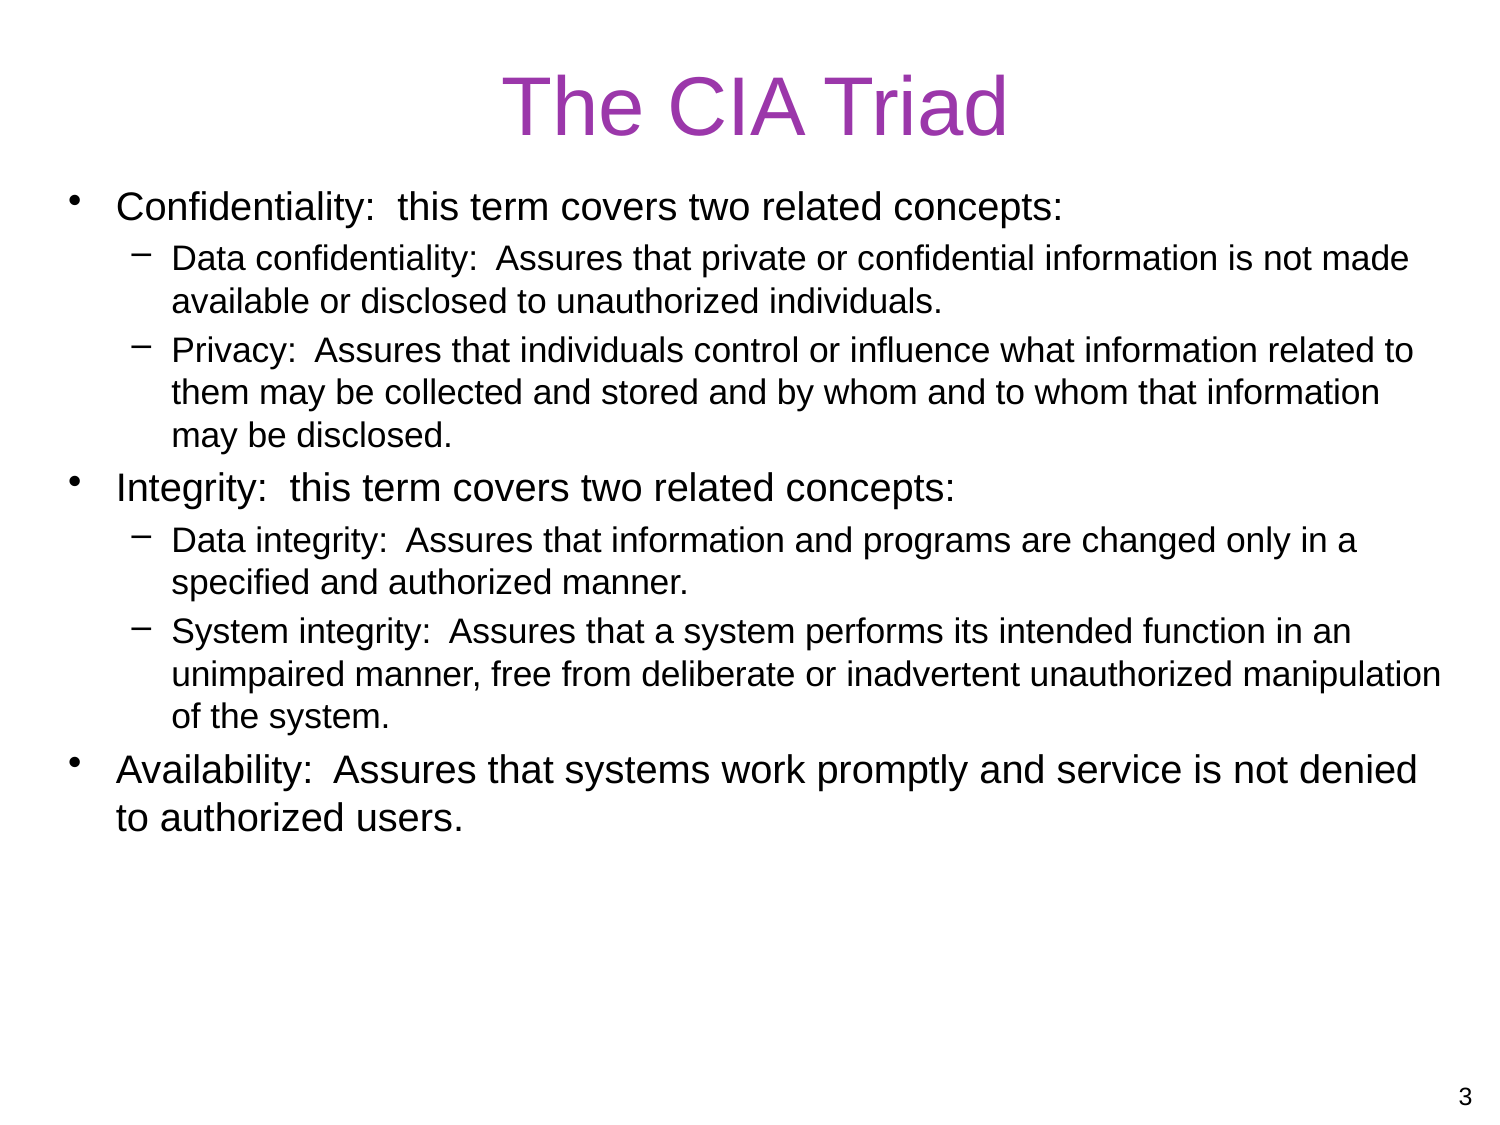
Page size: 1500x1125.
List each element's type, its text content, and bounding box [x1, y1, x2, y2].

list Confidentiality: this term covers two related concepts: Data confidentiality: Assures that private or confidential information is not made available or disclosed to unauthorized individuals. Privacy: Assures that individuals control or influence what information related to them may be collected and stored and by whom and to whom that information may be disclosed. Integrity: this term covers two related concepts: Data integrity: Assures that information and programs are changed only in a specified and authorized manner. System integrity: Assures that a system performs its intended function in an unimpaired manner, free from deliberate or inadvertent unauthorized manipulation of the system. Availability: Assures that systems work promptly and service is not denied to authorized users. [52, 173, 1459, 853]
slide_number 3 [1137, 1073, 1488, 1114]
title The CIA Triad [52, 30, 1459, 173]
